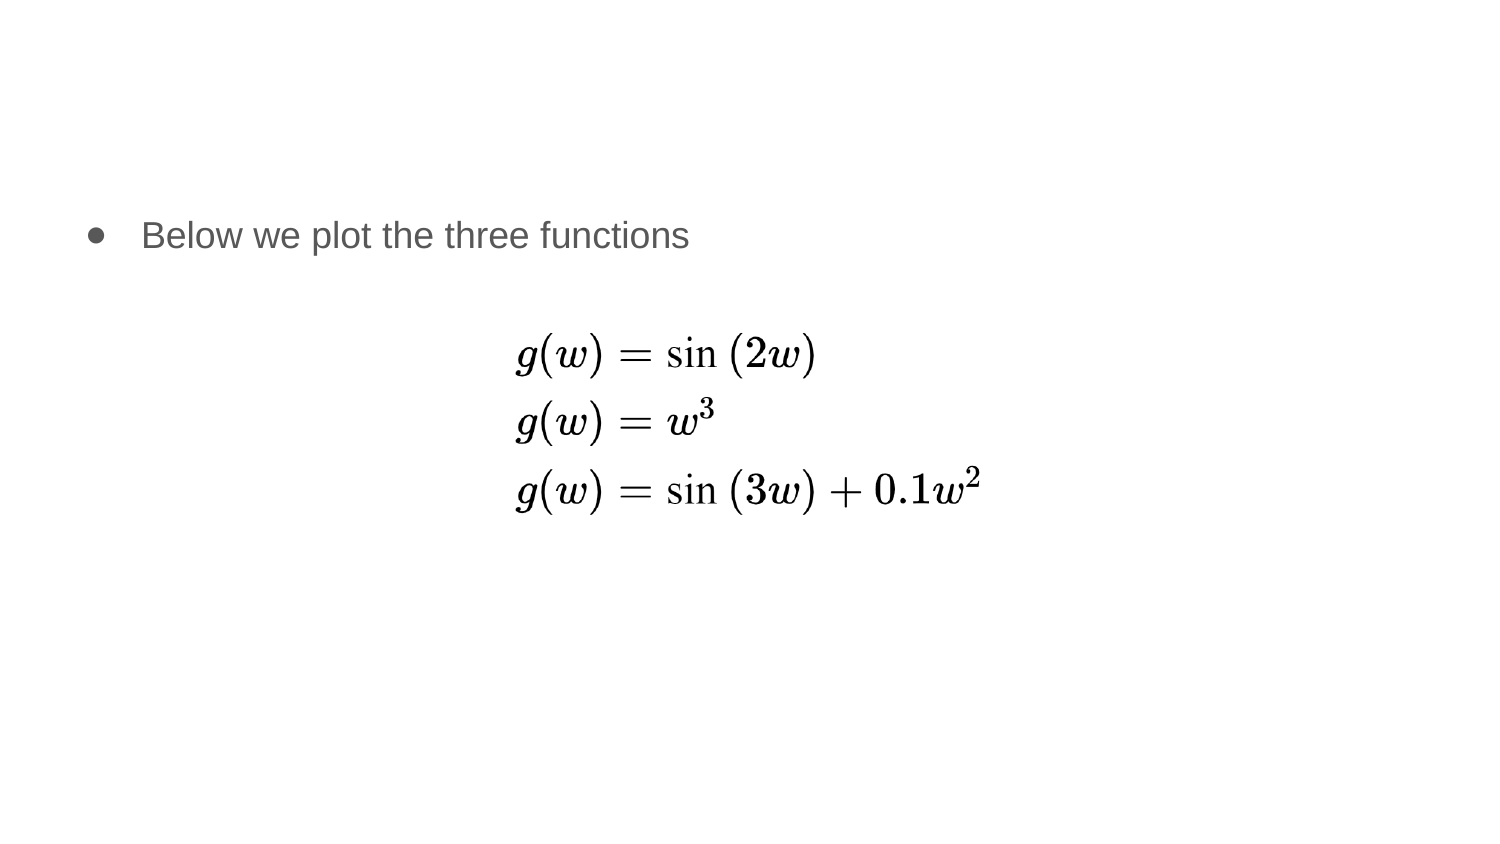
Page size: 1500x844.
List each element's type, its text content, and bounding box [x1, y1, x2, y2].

list Below we plot the three functions [50, 188, 1450, 750]
picture [507, 323, 992, 521]
